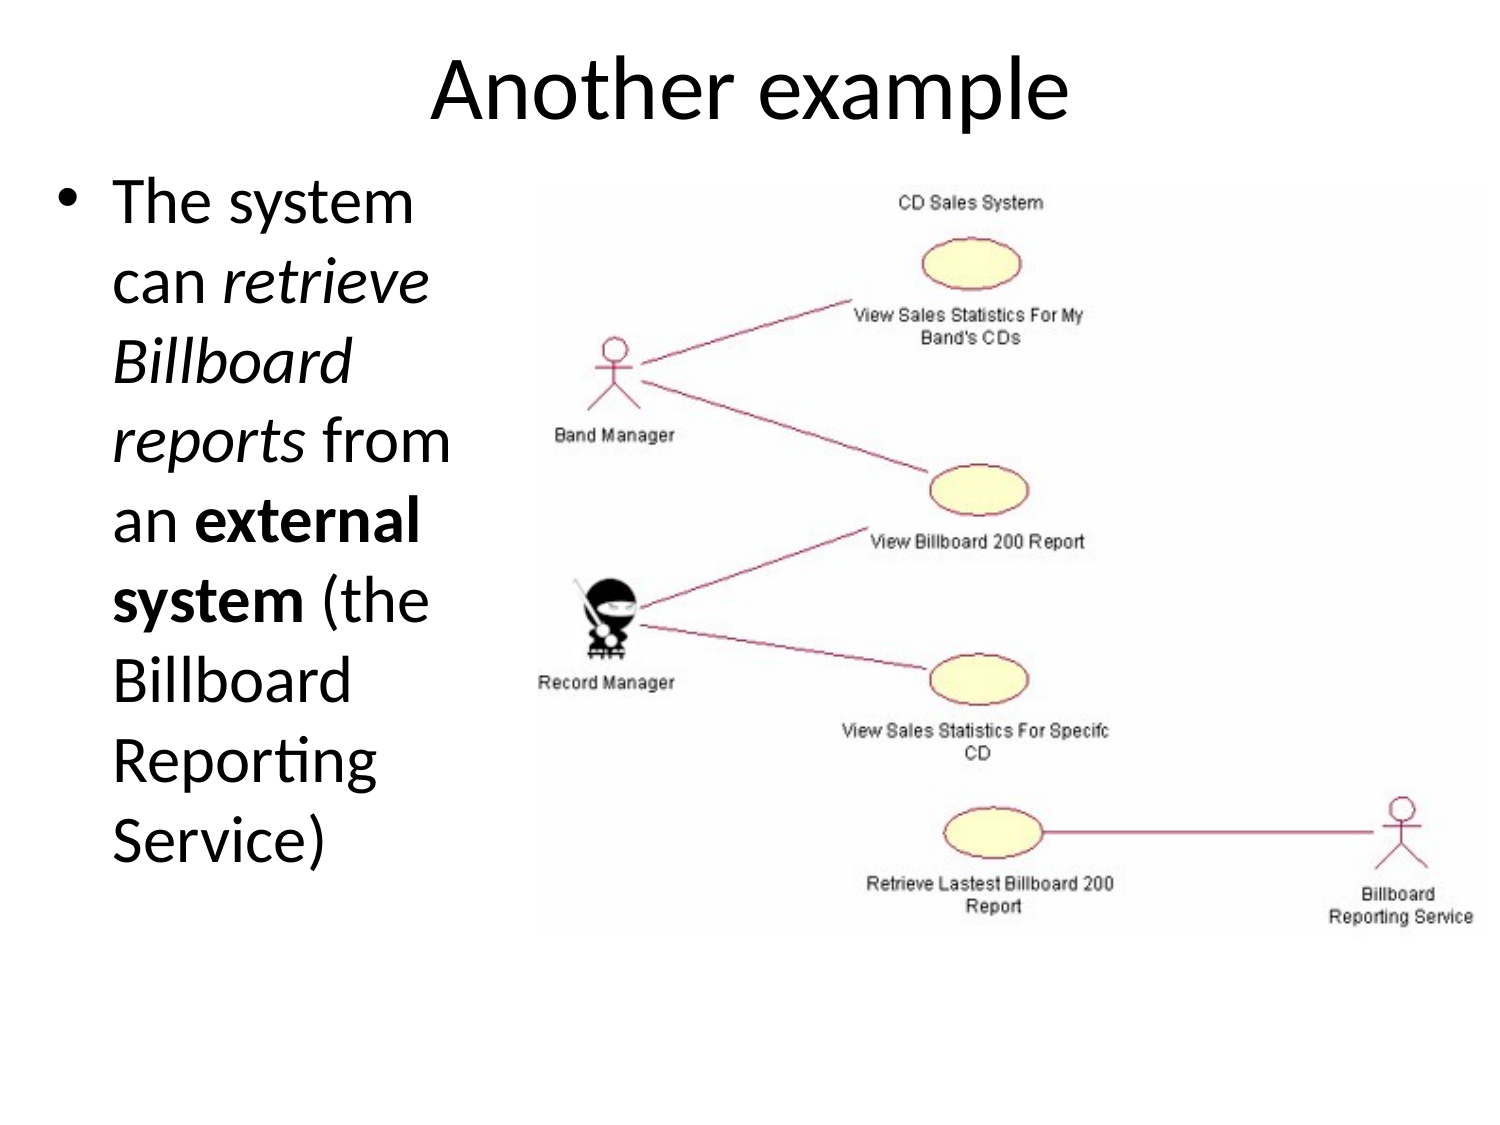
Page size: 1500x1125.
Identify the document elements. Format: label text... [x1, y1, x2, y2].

list The system can retrieve Billboard reports from an external system (the Billboard Reporting Service) [41, 148, 479, 1071]
picture [537, 184, 1482, 937]
title Another example [76, 31, 1427, 135]
